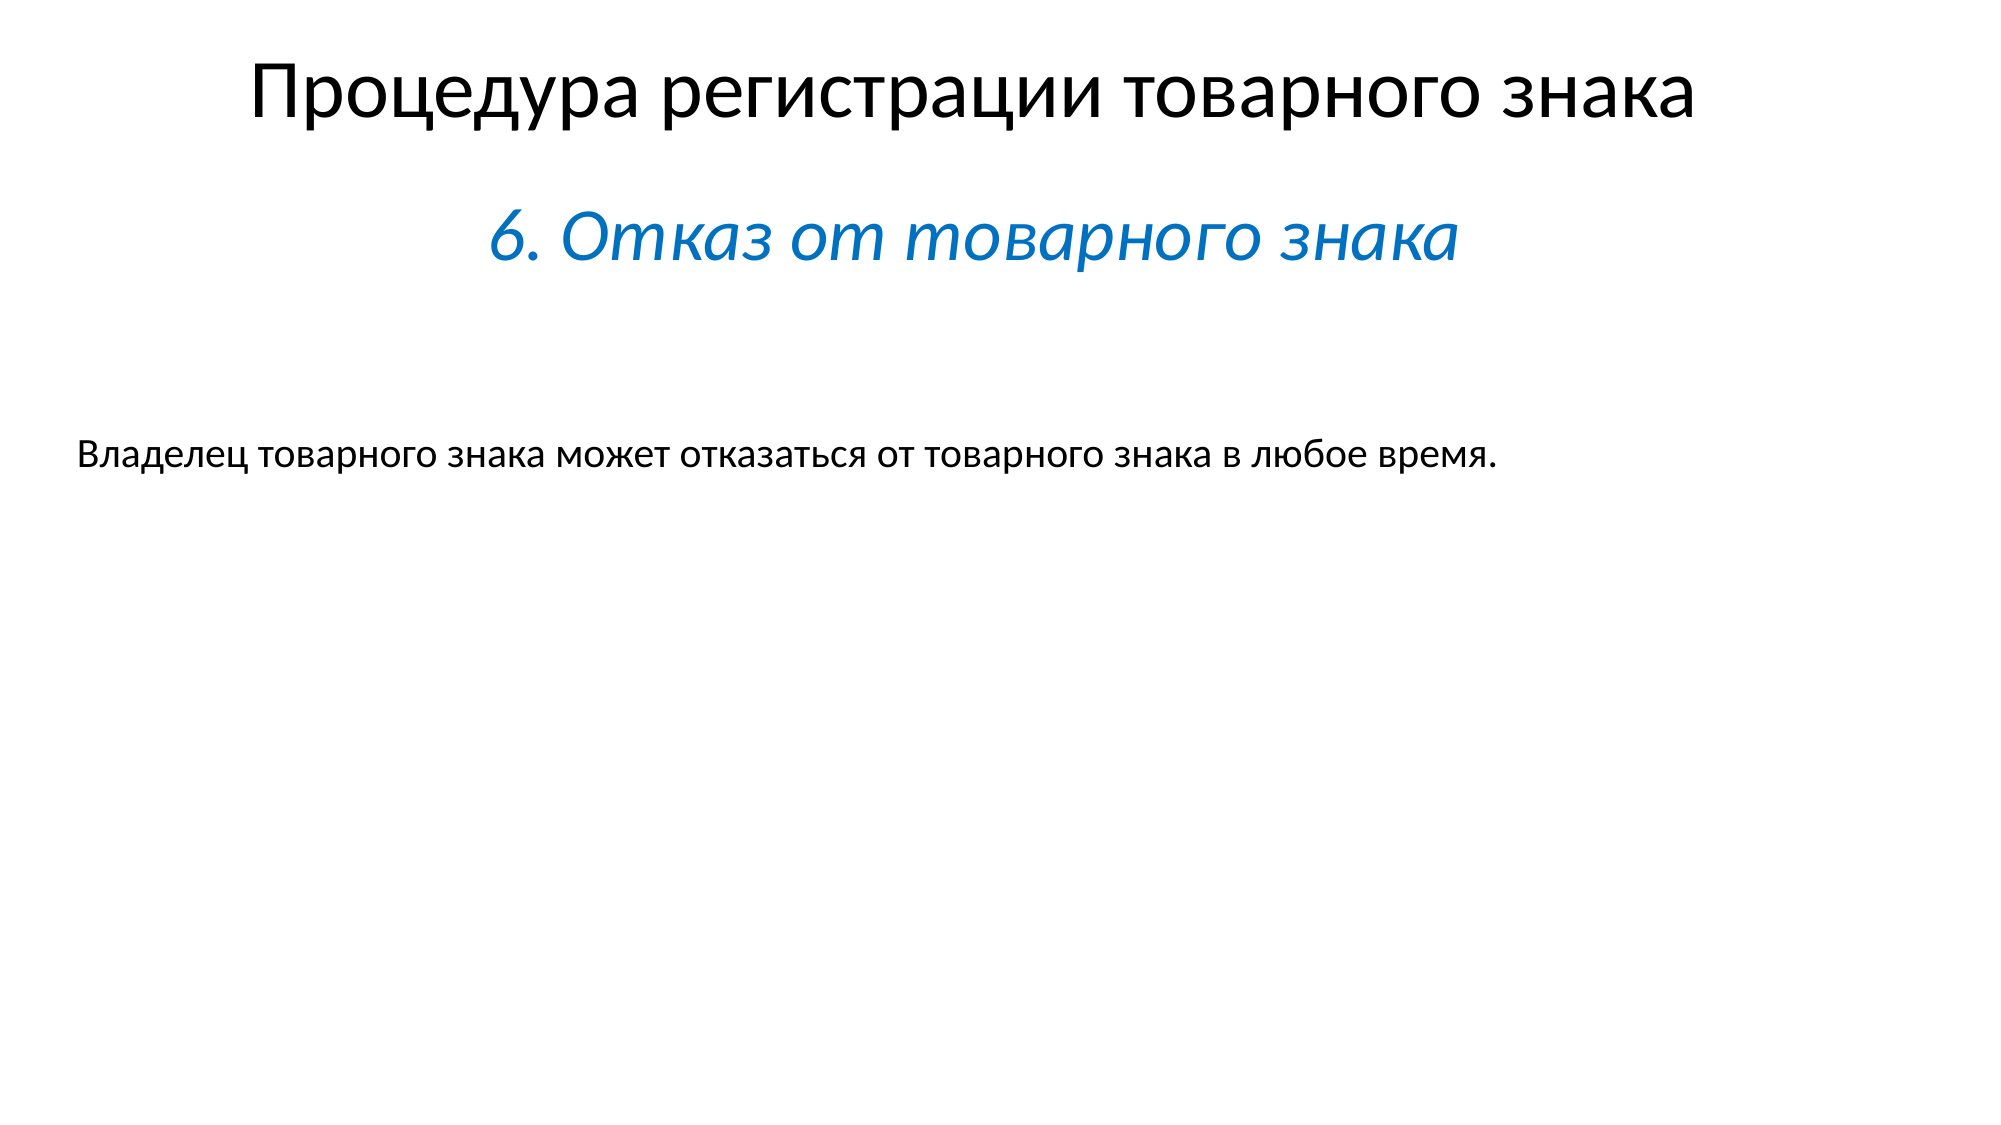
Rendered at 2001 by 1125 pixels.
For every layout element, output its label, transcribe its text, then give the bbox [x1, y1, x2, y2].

text_box 6. Отказ от товарного знака [471, 178, 1478, 284]
text_box Владелец товарного знака может отказаться от товарного знака в любое время. [62, 418, 1888, 484]
text_box Процедура регистрации товарного знака [234, 27, 1715, 142]
